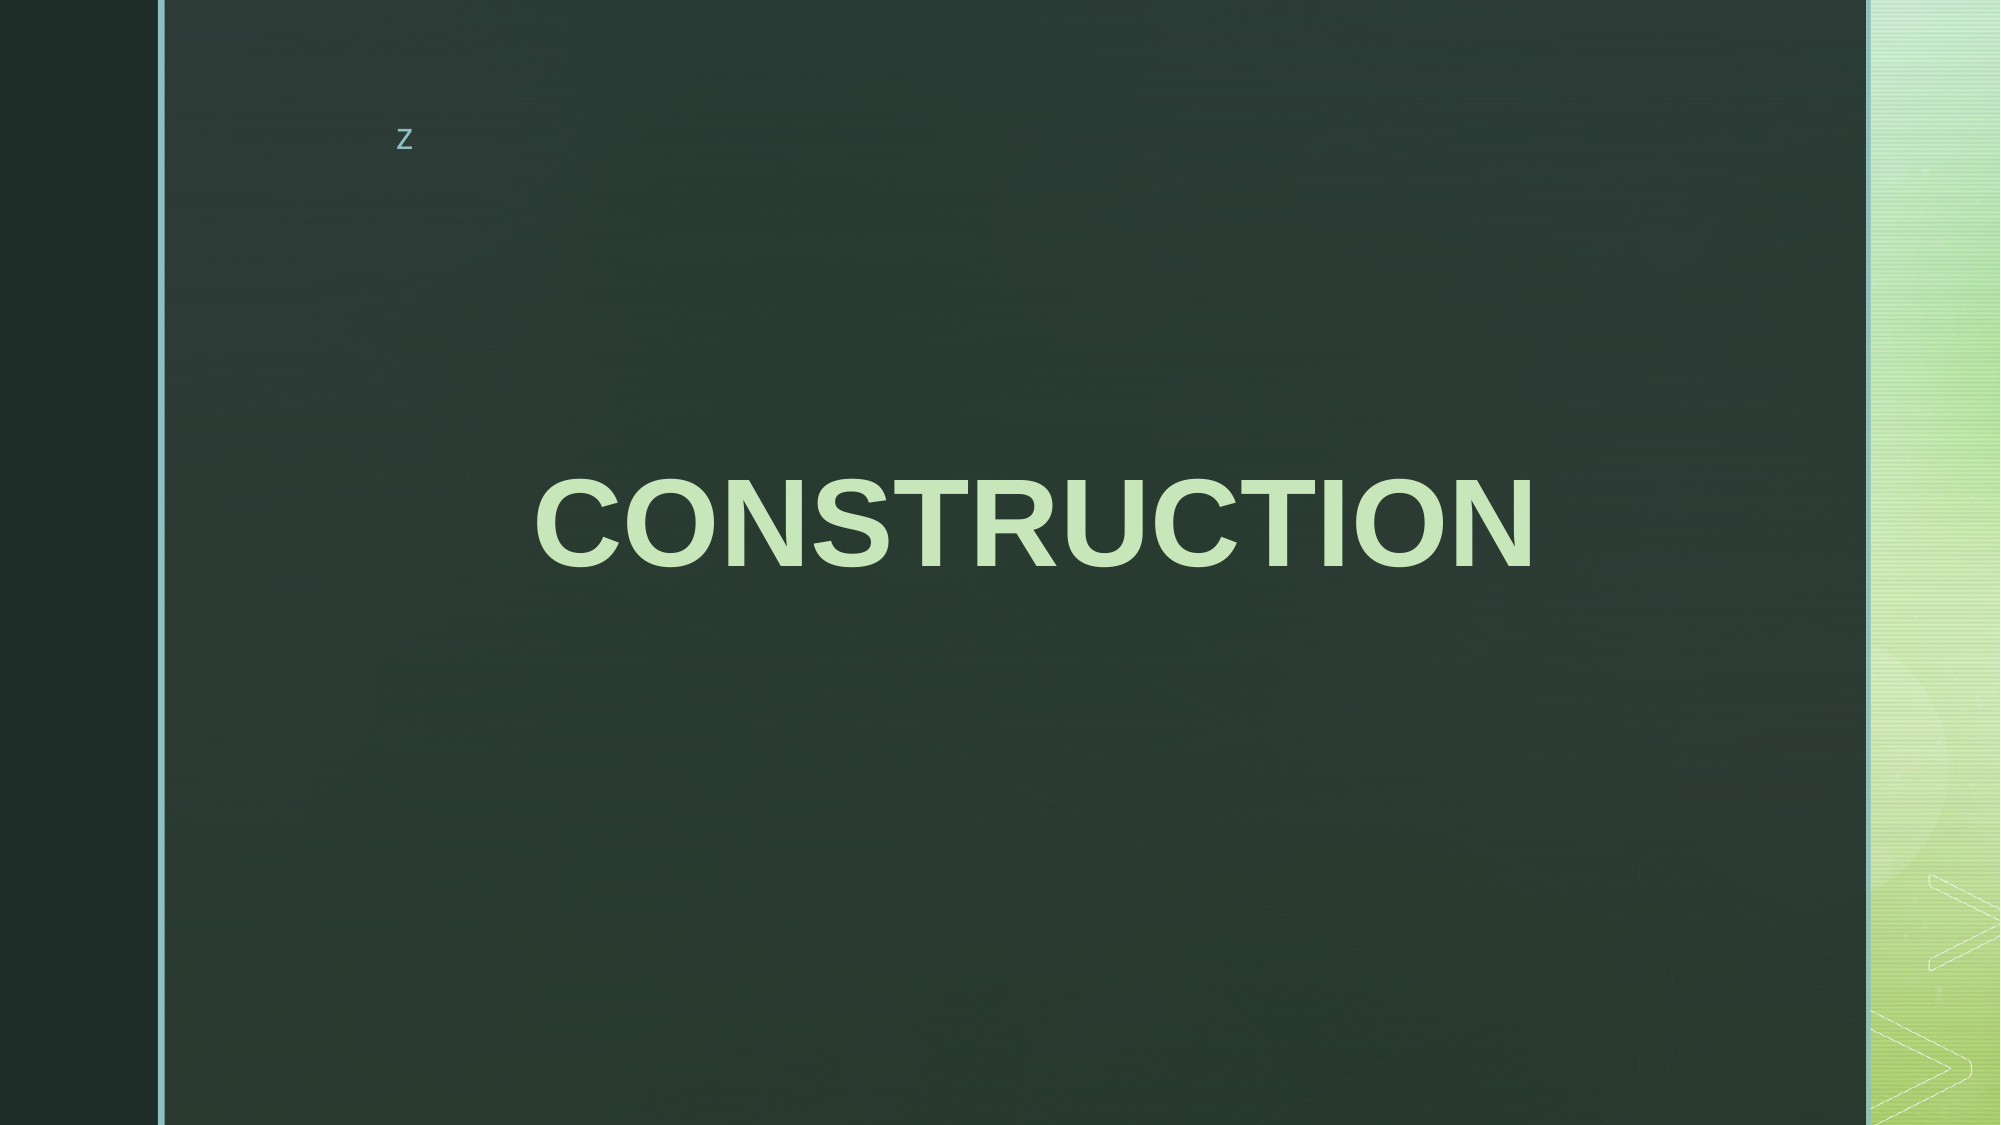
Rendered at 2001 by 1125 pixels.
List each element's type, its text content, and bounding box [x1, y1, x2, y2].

picture [1871, 0, 2001, 1125]
title CONSTRUCTION [383, 451, 1689, 629]
